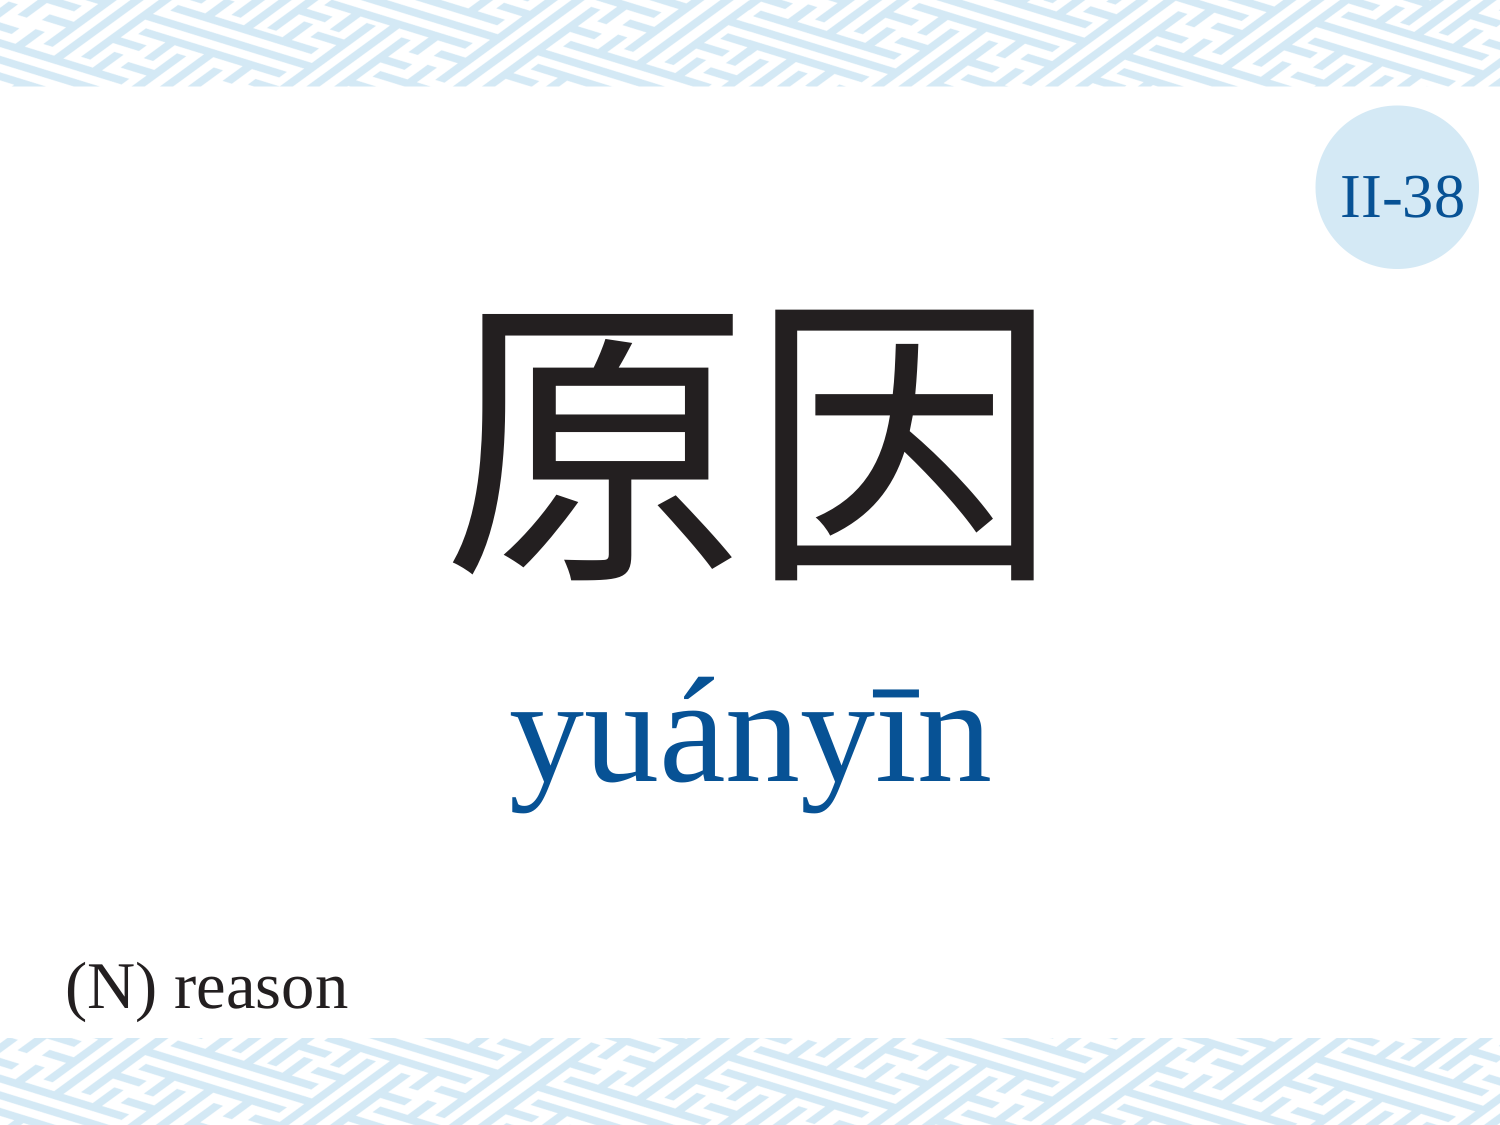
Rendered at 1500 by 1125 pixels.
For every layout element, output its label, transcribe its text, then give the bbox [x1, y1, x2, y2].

text_box II-38 原因 yuányīn [439, 154, 1467, 812]
picture [0, 0, 1500, 1125]
text_box (N) reason [62, 942, 351, 1023]
